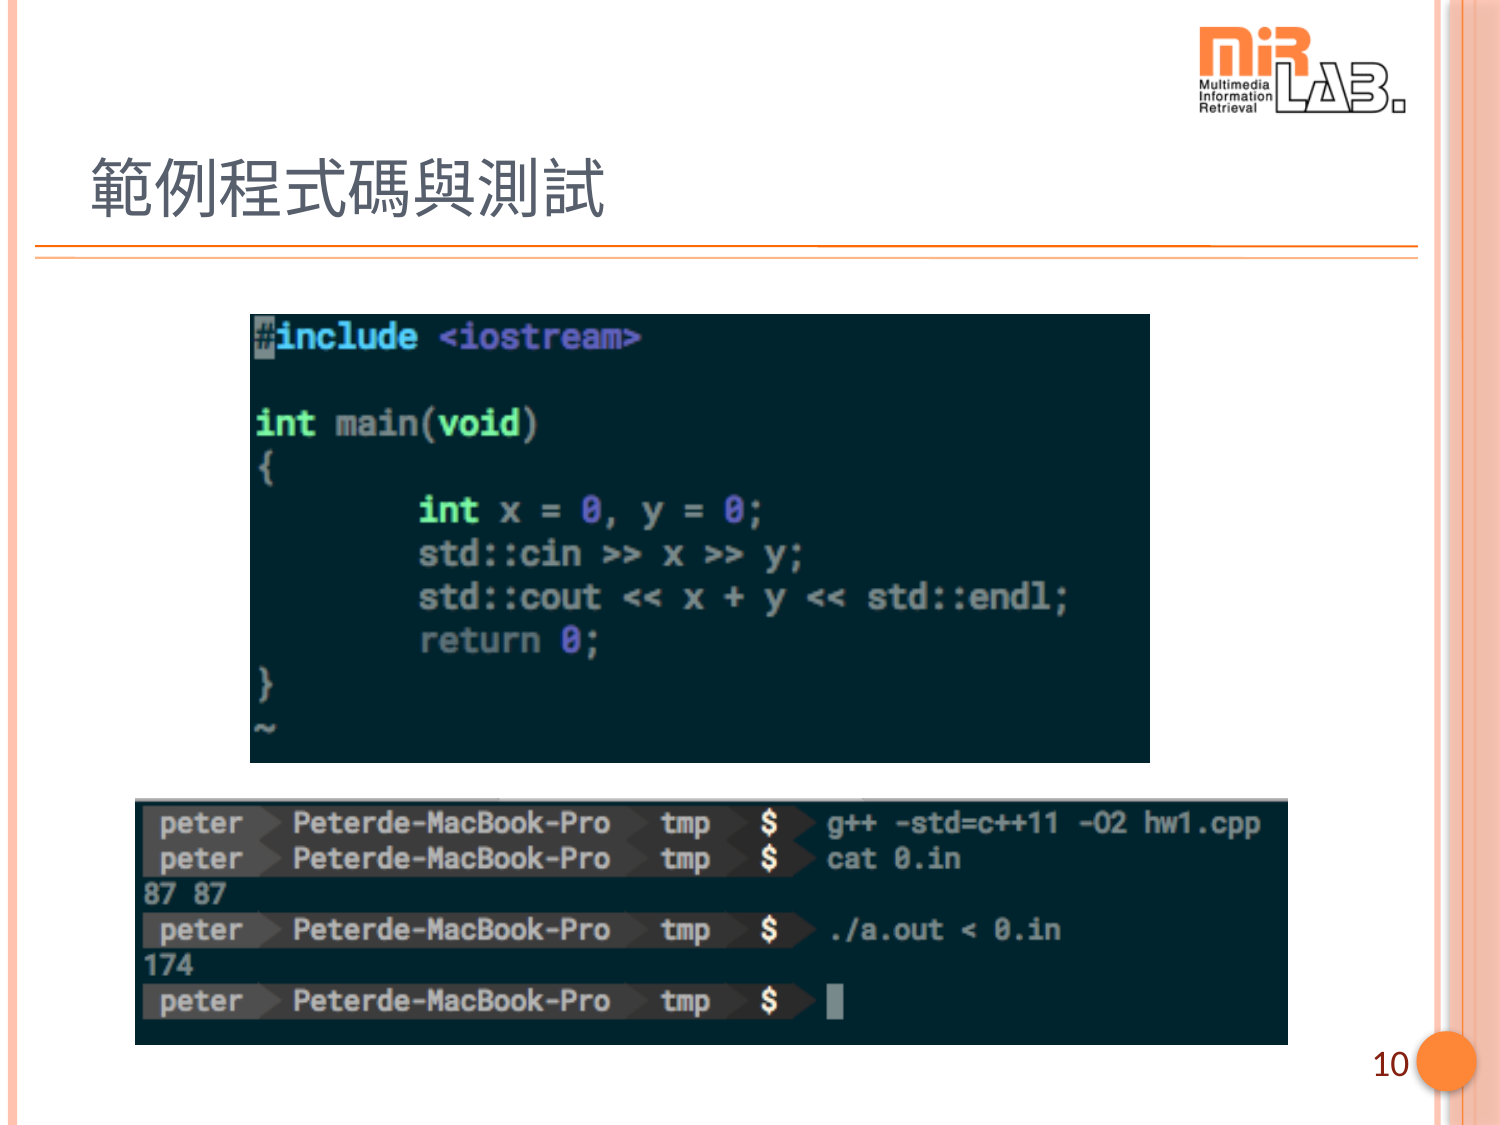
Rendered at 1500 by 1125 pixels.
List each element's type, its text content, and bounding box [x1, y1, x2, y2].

picture [249, 313, 1151, 764]
picture [135, 798, 1289, 1046]
picture [1195, 22, 1408, 118]
title 範例程式碼與測試 [75, 45, 1372, 233]
